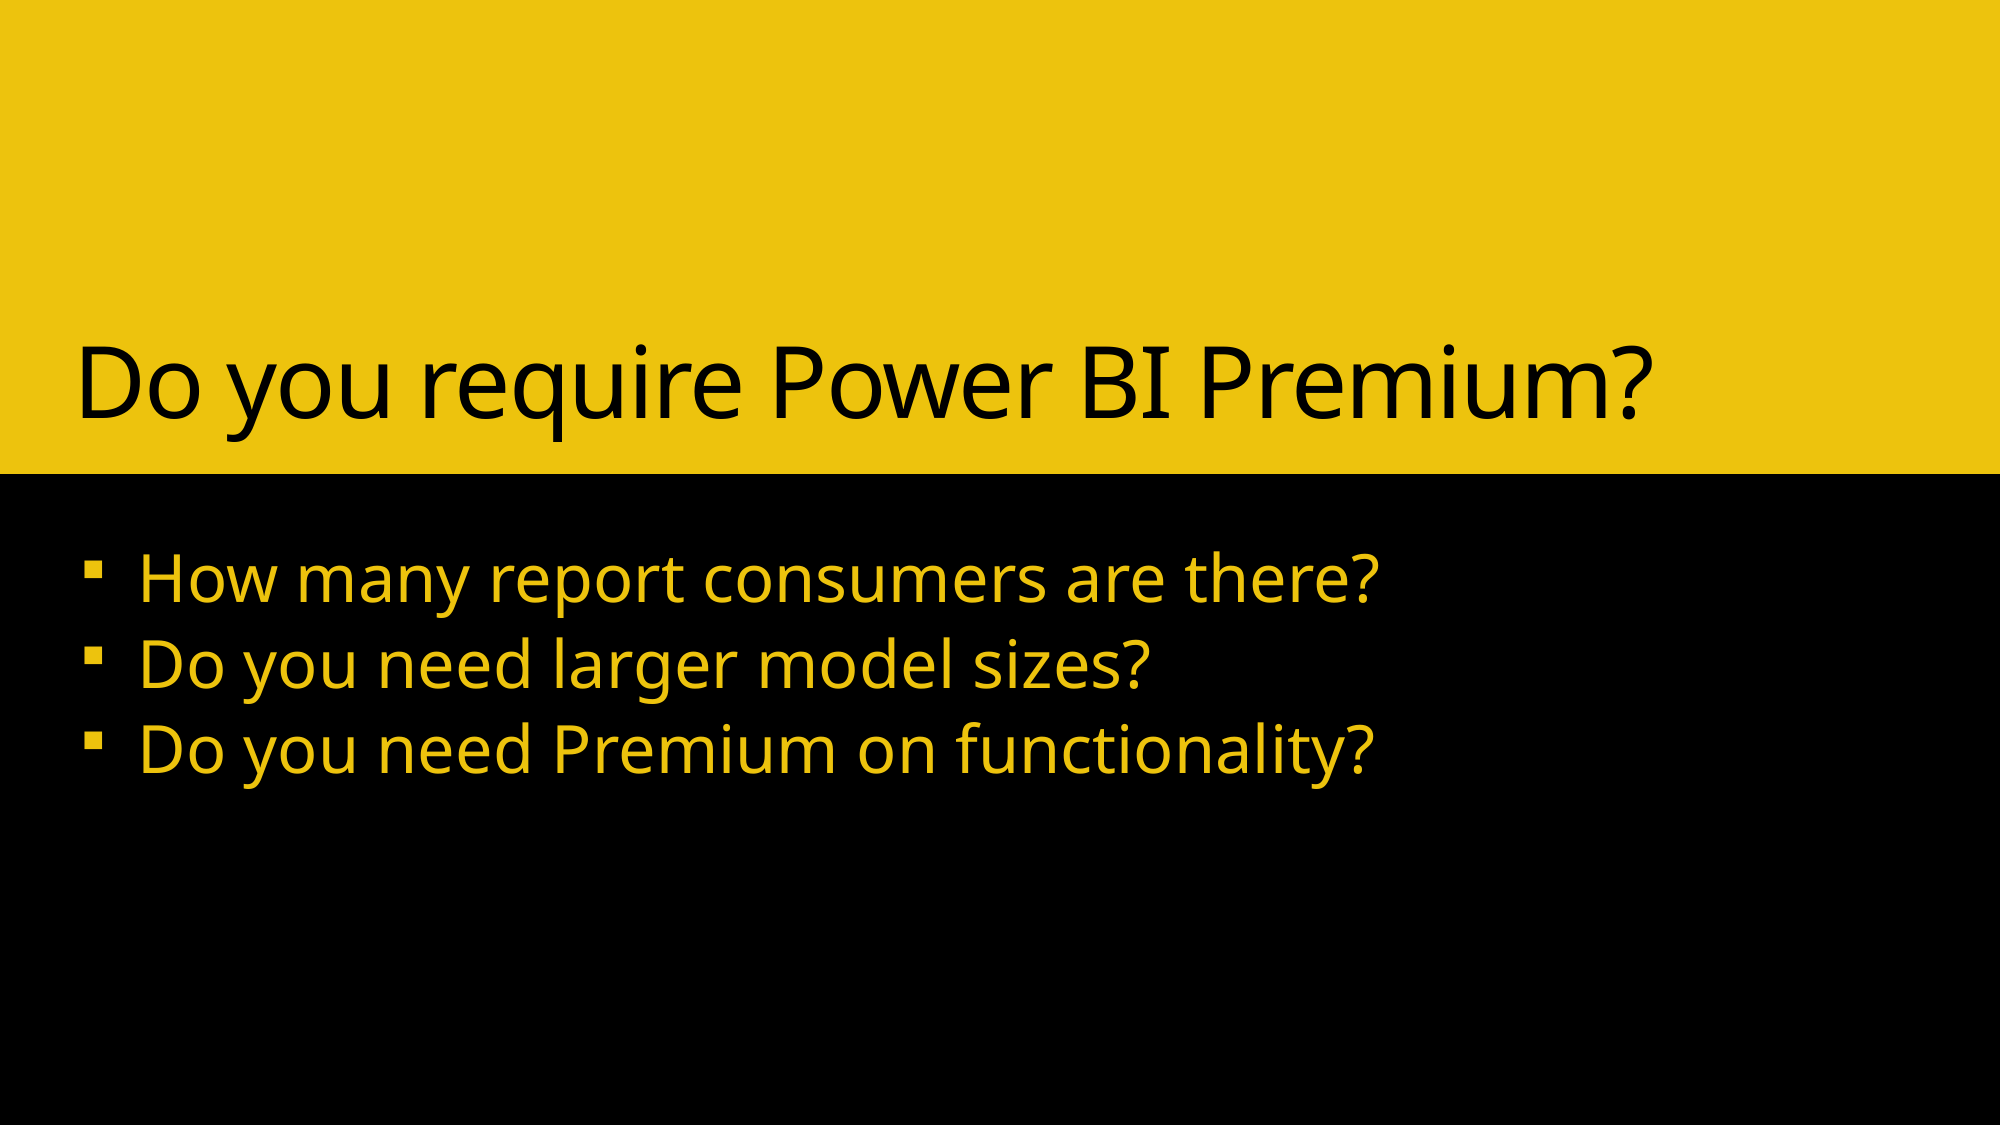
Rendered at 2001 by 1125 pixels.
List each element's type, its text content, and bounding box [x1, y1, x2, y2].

list How many report consumers are there? Do you need larger model sizes? Do you need Premium on functionality? [49, 521, 1902, 1125]
title Do you require Power BI Premium? [49, 183, 1951, 455]
